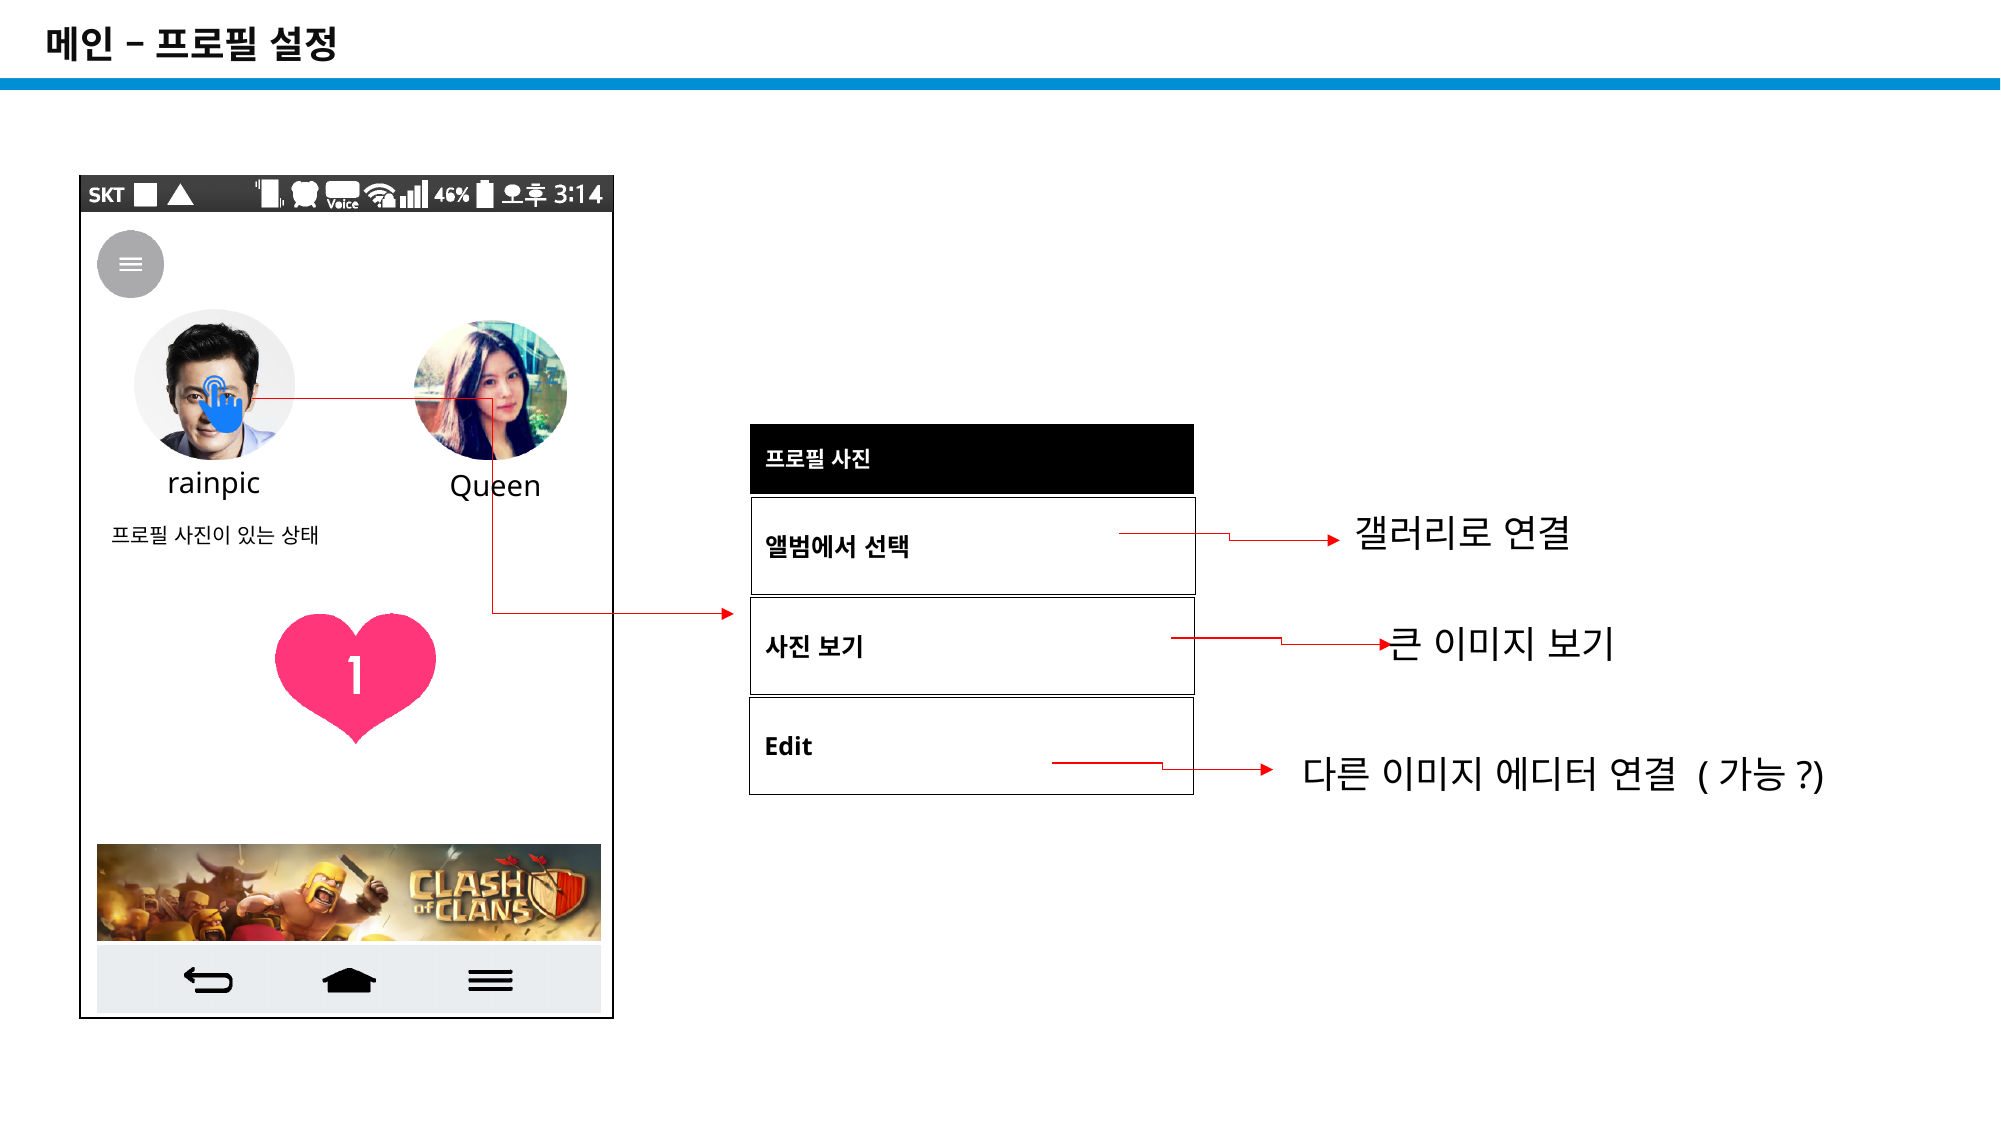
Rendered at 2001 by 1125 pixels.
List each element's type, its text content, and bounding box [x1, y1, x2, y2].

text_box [1170, 637, 1392, 645]
picture [186, 371, 252, 437]
text_box 갤러리로 연결 [1339, 502, 1881, 563]
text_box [1118, 533, 1340, 541]
text_box 다른 이미지 에디터 연결 (가능?) [1287, 743, 1870, 804]
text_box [251, 398, 734, 614]
text_box 프로필 사진 [750, 424, 1194, 494]
text_box 사진 보기 [749, 596, 1195, 696]
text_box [1051, 762, 1274, 770]
text_box 큰 이미지 보기 [1373, 613, 1914, 674]
list 메인 – 프로필 설정 [30, 18, 1271, 75]
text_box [79, 175, 613, 1018]
text_box 앨범에서 선택 [750, 497, 1196, 596]
text_box Edit [749, 696, 1194, 795]
